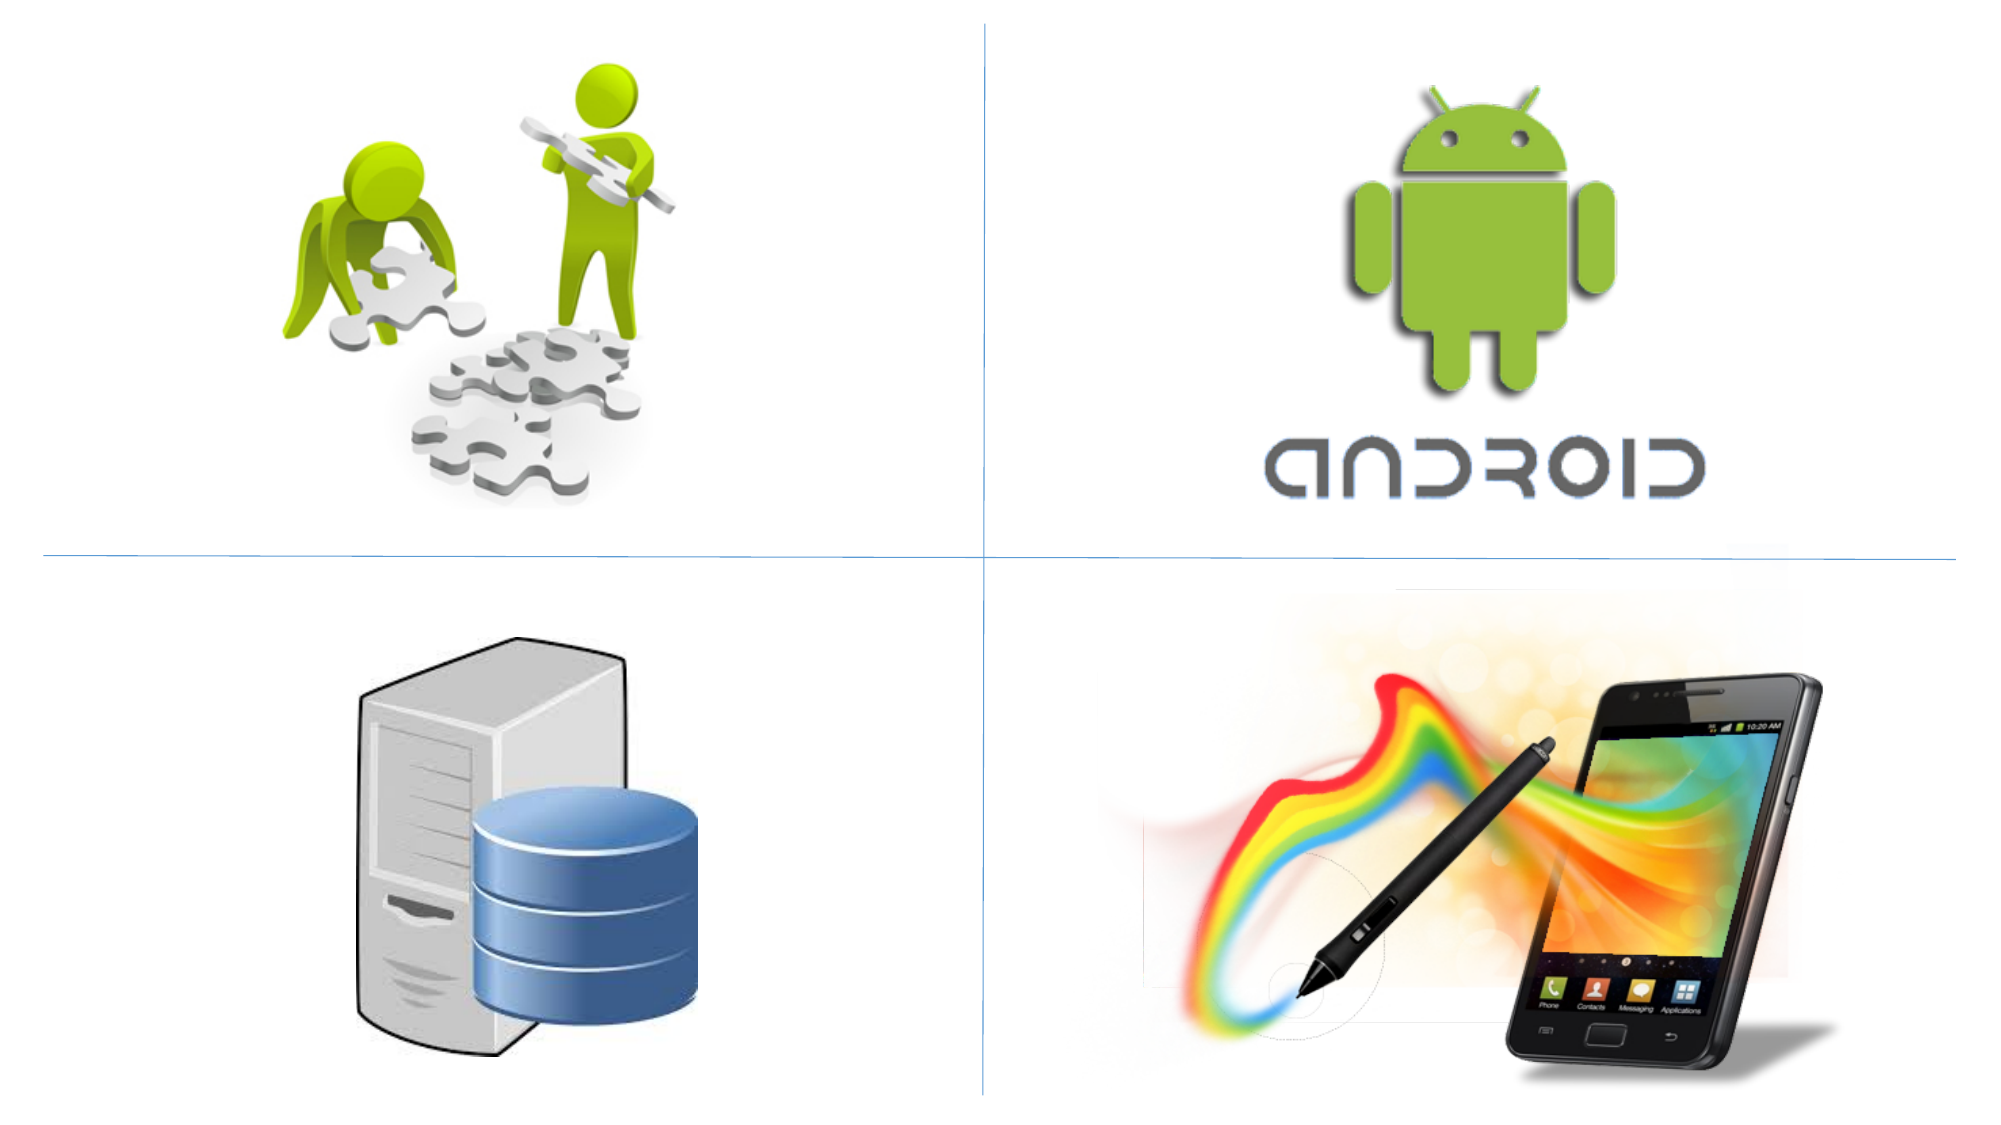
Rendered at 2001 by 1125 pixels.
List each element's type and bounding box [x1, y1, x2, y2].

picture [255, 57, 698, 516]
text_box [43, 555, 835, 560]
picture [835, 42, 2000, 1125]
picture [355, 637, 698, 1057]
